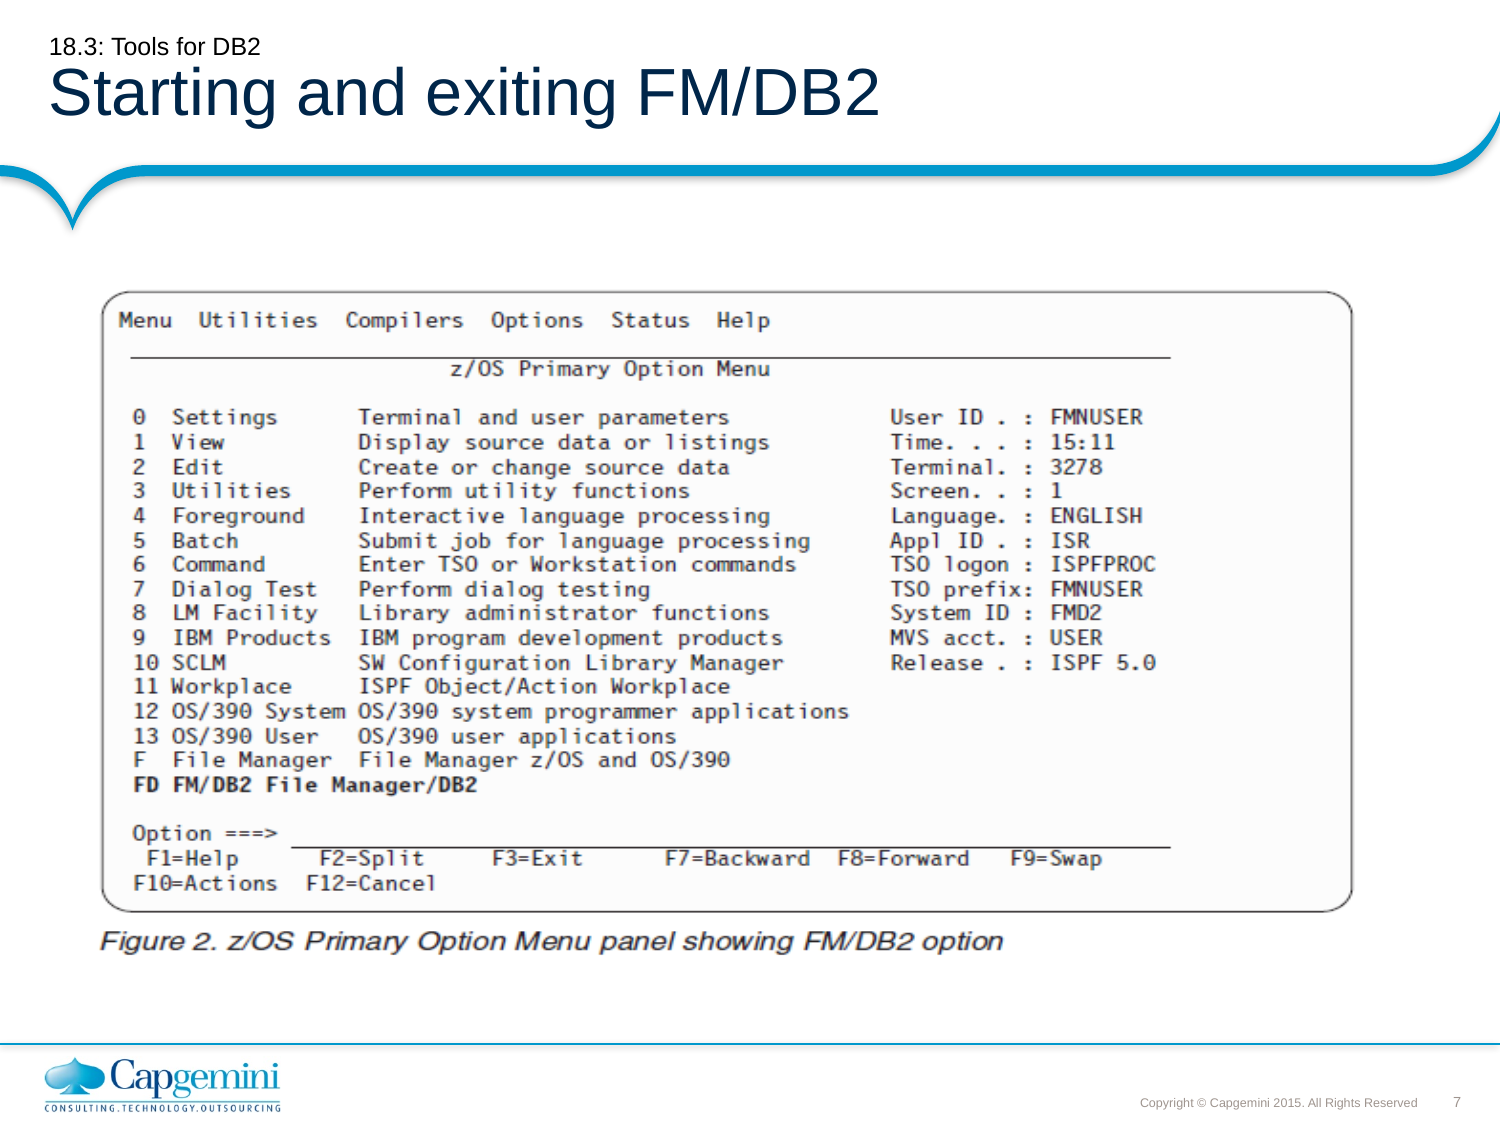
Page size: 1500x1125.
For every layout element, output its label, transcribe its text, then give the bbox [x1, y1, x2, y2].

picture [44, 1056, 281, 1113]
picture [66, 273, 1394, 966]
title 18.3: Tools for DB2 Starting and exiting FM/DB2 [0, 0, 1500, 165]
